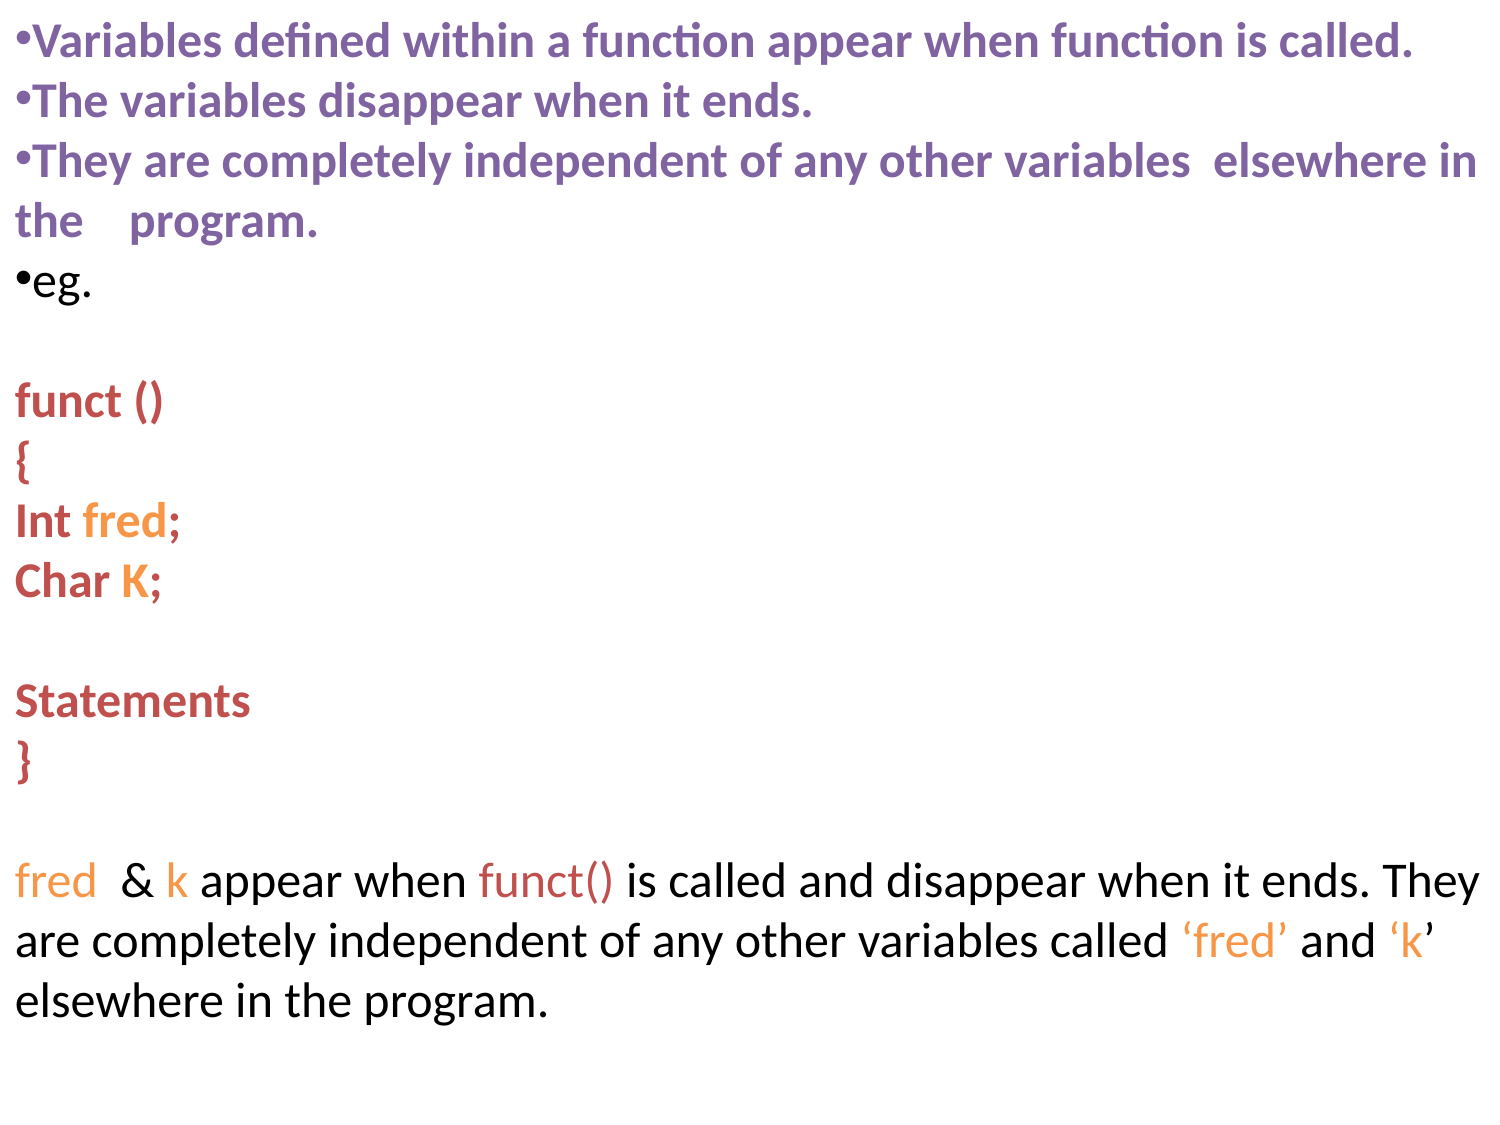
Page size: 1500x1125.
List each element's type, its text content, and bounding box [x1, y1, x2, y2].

text_box Variables defined within a function appear when function is called. The variables disappear when it ends. They are completely independent of any other variables elsewhere in the program. eg. funct () { Int fred; Char K; Statements } fred & k appear when funct() is called and disappear when it ends. They are completely independent of any other variables called ‘fred’ and ‘k’ elsewhere in the program. [0, 0, 1500, 1080]
